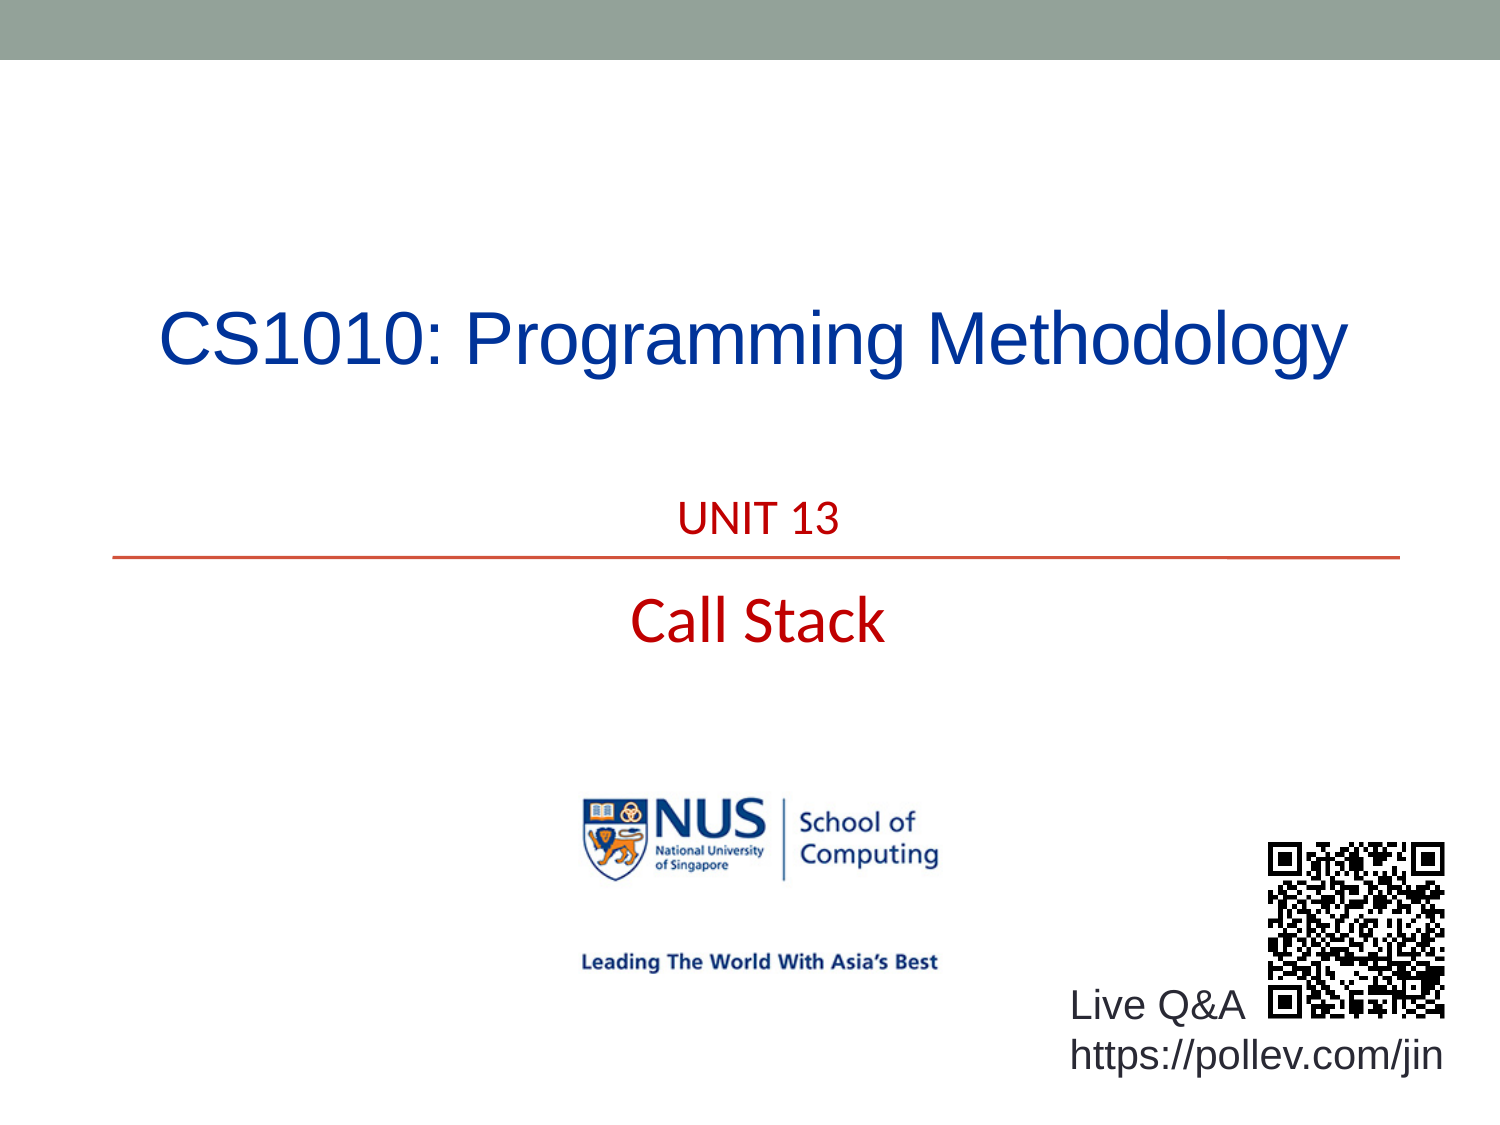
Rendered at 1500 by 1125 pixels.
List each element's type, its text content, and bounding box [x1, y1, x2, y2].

picture [557, 770, 960, 978]
picture [1237, 811, 1476, 1050]
text_box UNIT 13 [576, 477, 941, 553]
text_box CS1010: Programming Methodology [135, 204, 1373, 387]
text_box Live Q&A https://pollev.com/jin [1054, 970, 1489, 1086]
text_box Call Stack [173, 567, 1344, 663]
